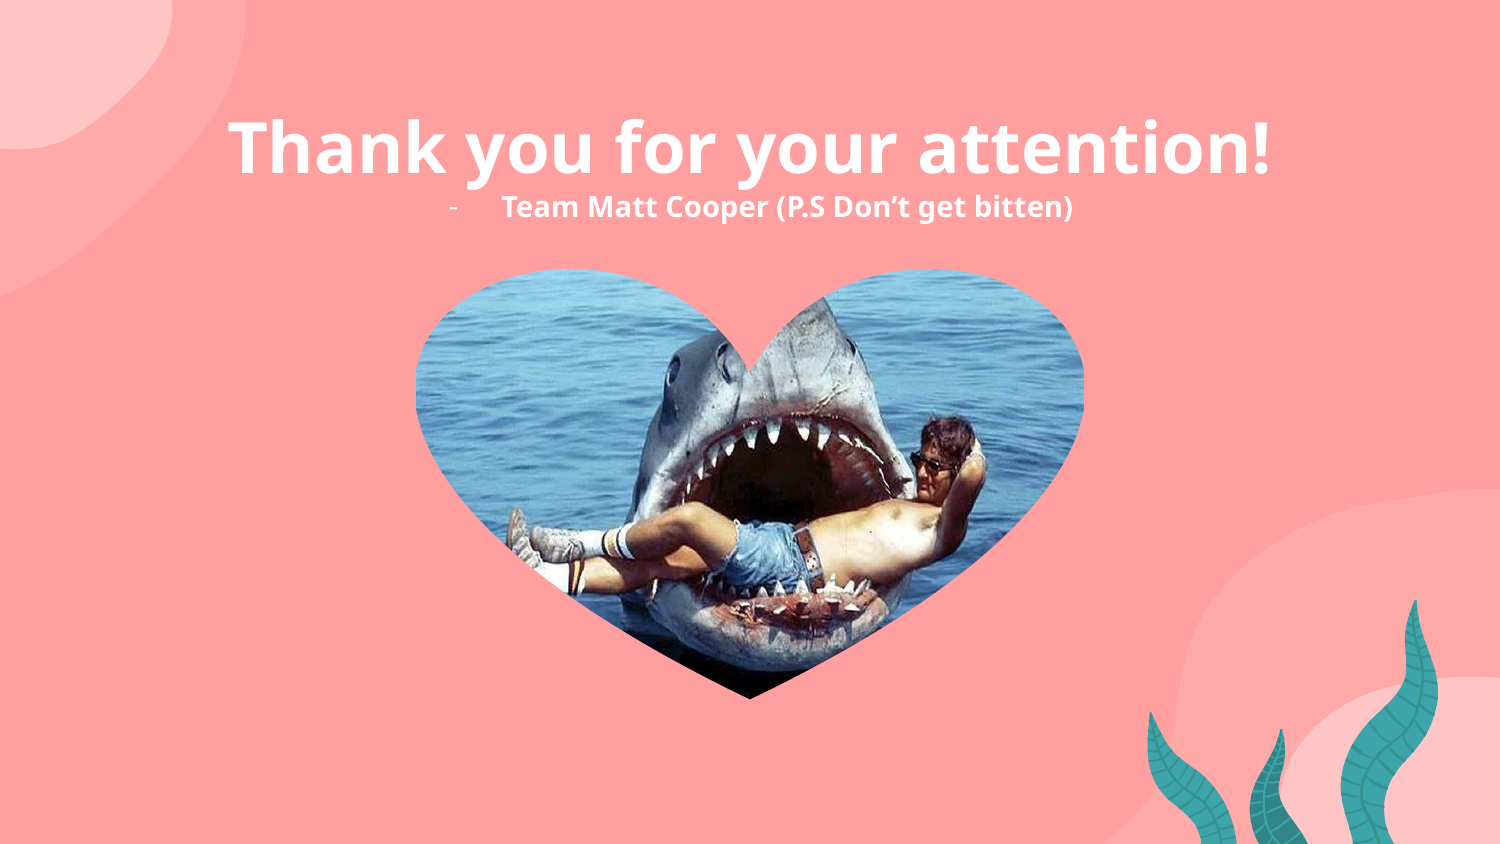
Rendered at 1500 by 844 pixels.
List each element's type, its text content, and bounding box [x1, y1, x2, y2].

text_box Thank you for your attention! Team Matt Cooper (P.S Don’t get bitten) [190, 88, 1310, 238]
picture [416, 263, 1084, 700]
